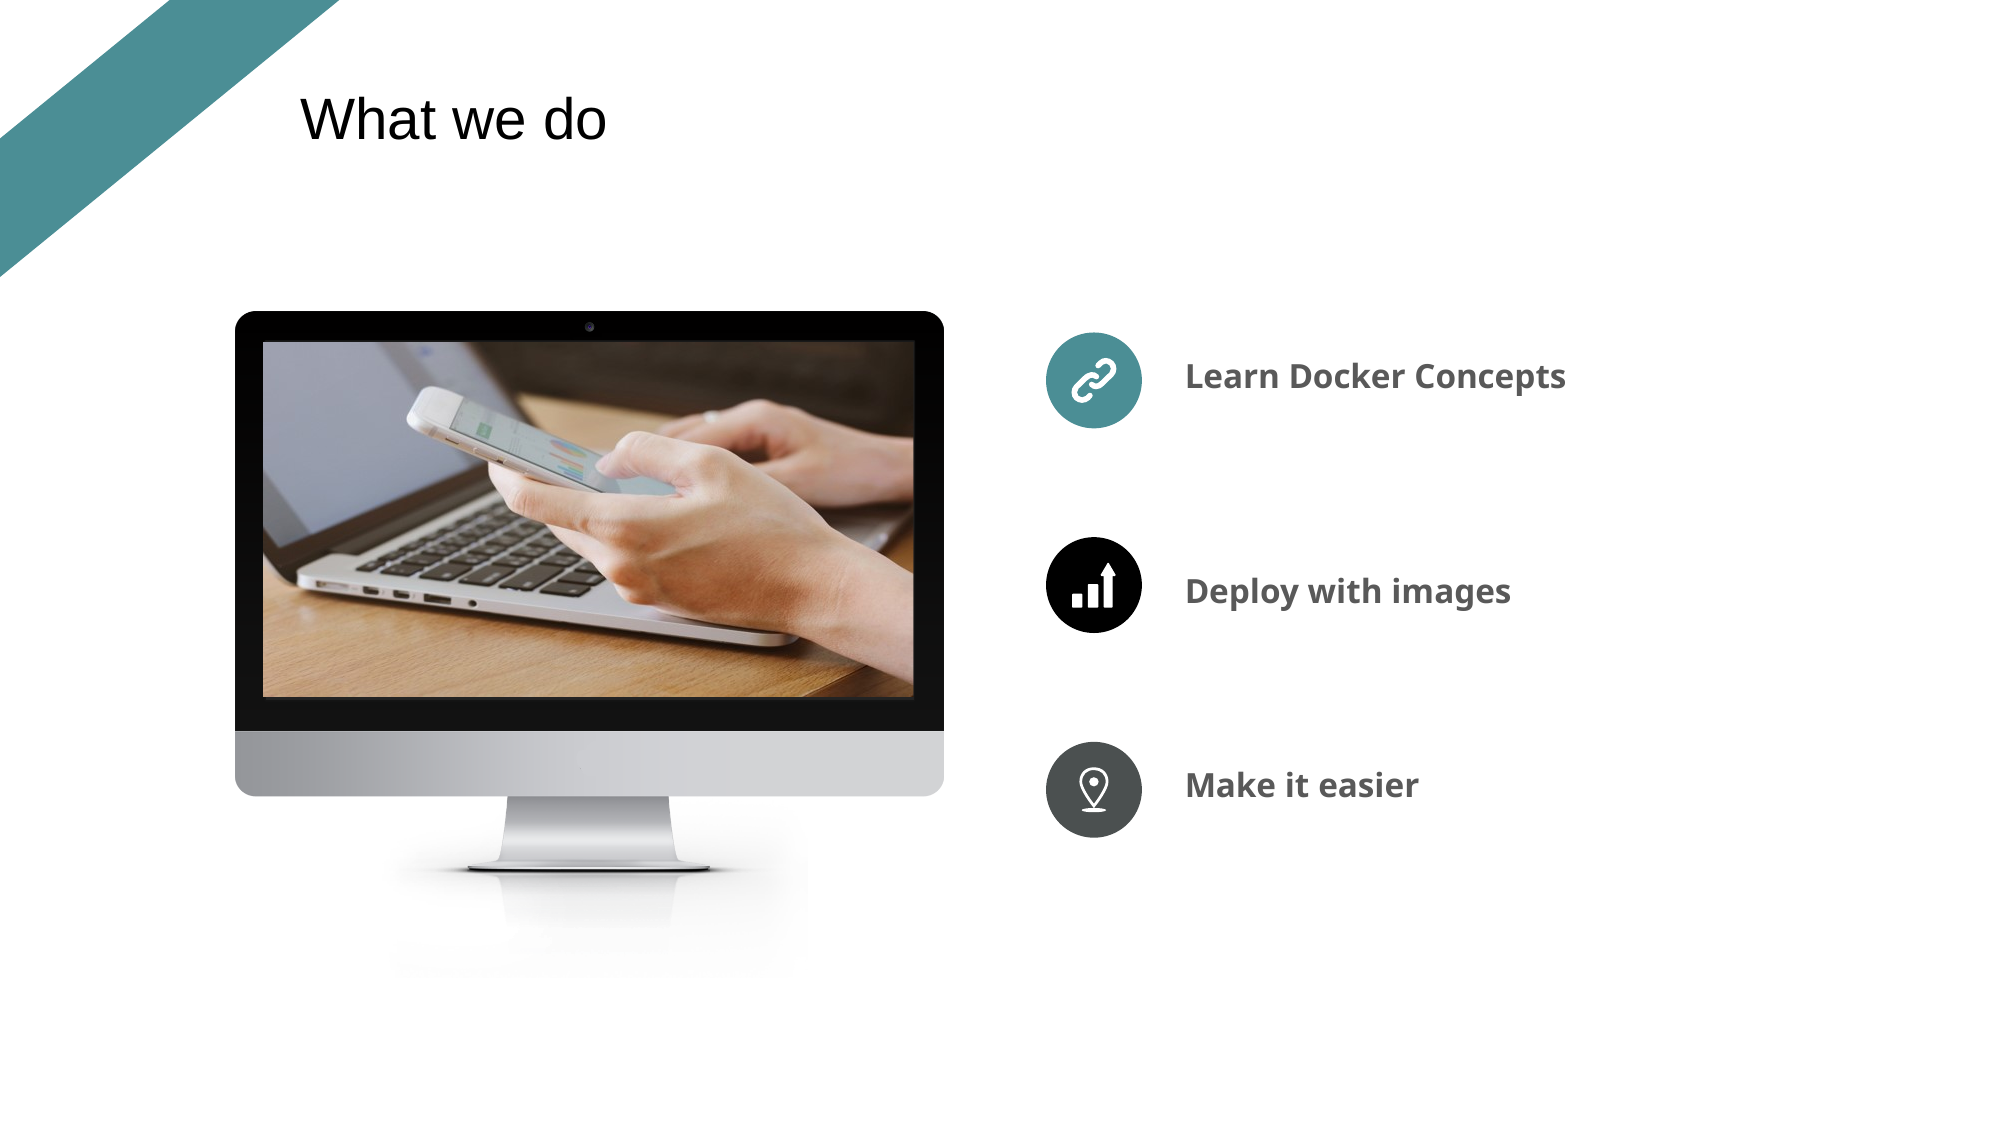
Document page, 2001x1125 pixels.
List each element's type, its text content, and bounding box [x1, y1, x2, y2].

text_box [1045, 741, 1584, 838]
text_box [1046, 537, 1656, 633]
text_box What we do [285, 73, 624, 159]
picture [173, 242, 982, 1001]
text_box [1046, 332, 1656, 429]
